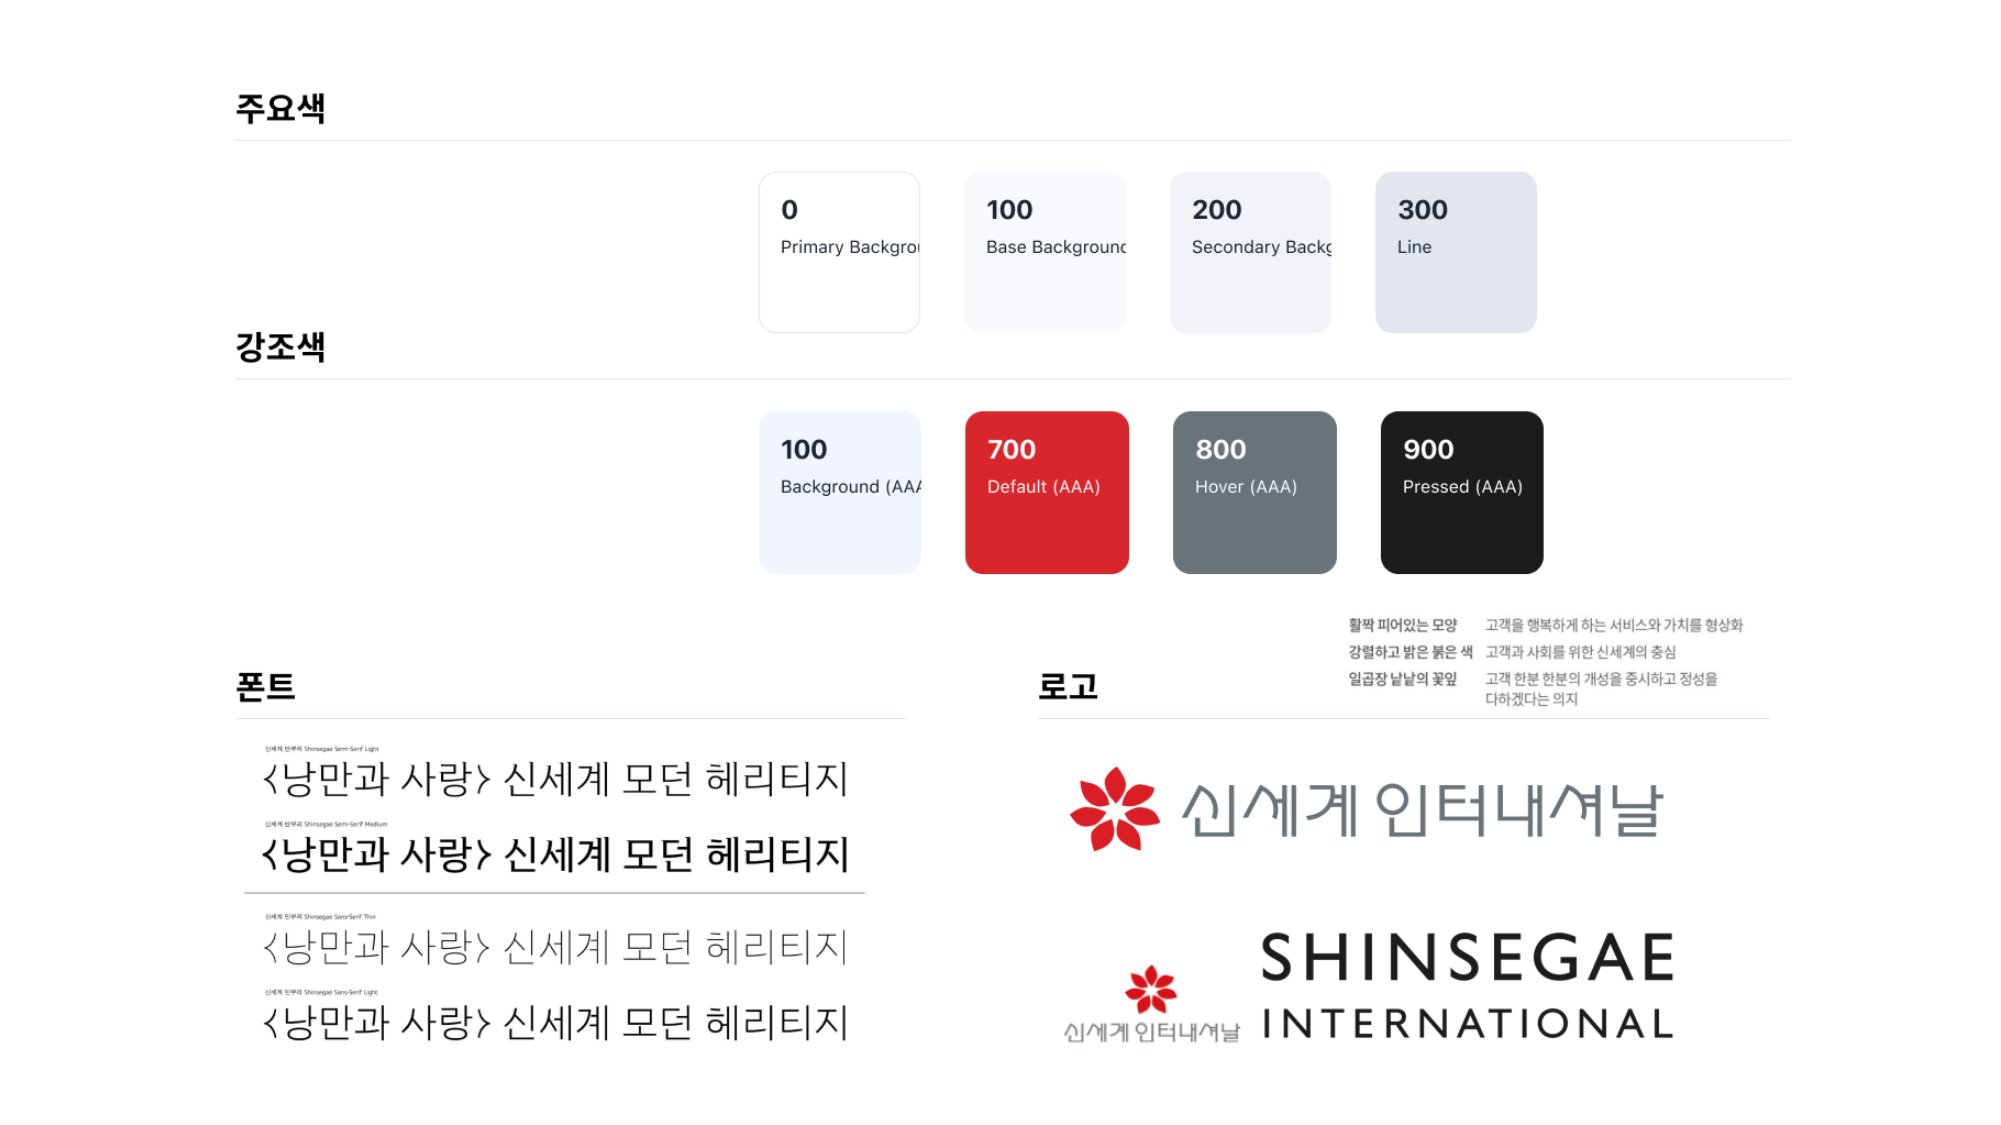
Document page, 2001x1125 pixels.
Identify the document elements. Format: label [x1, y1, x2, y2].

picture [208, 0, 1792, 1125]
